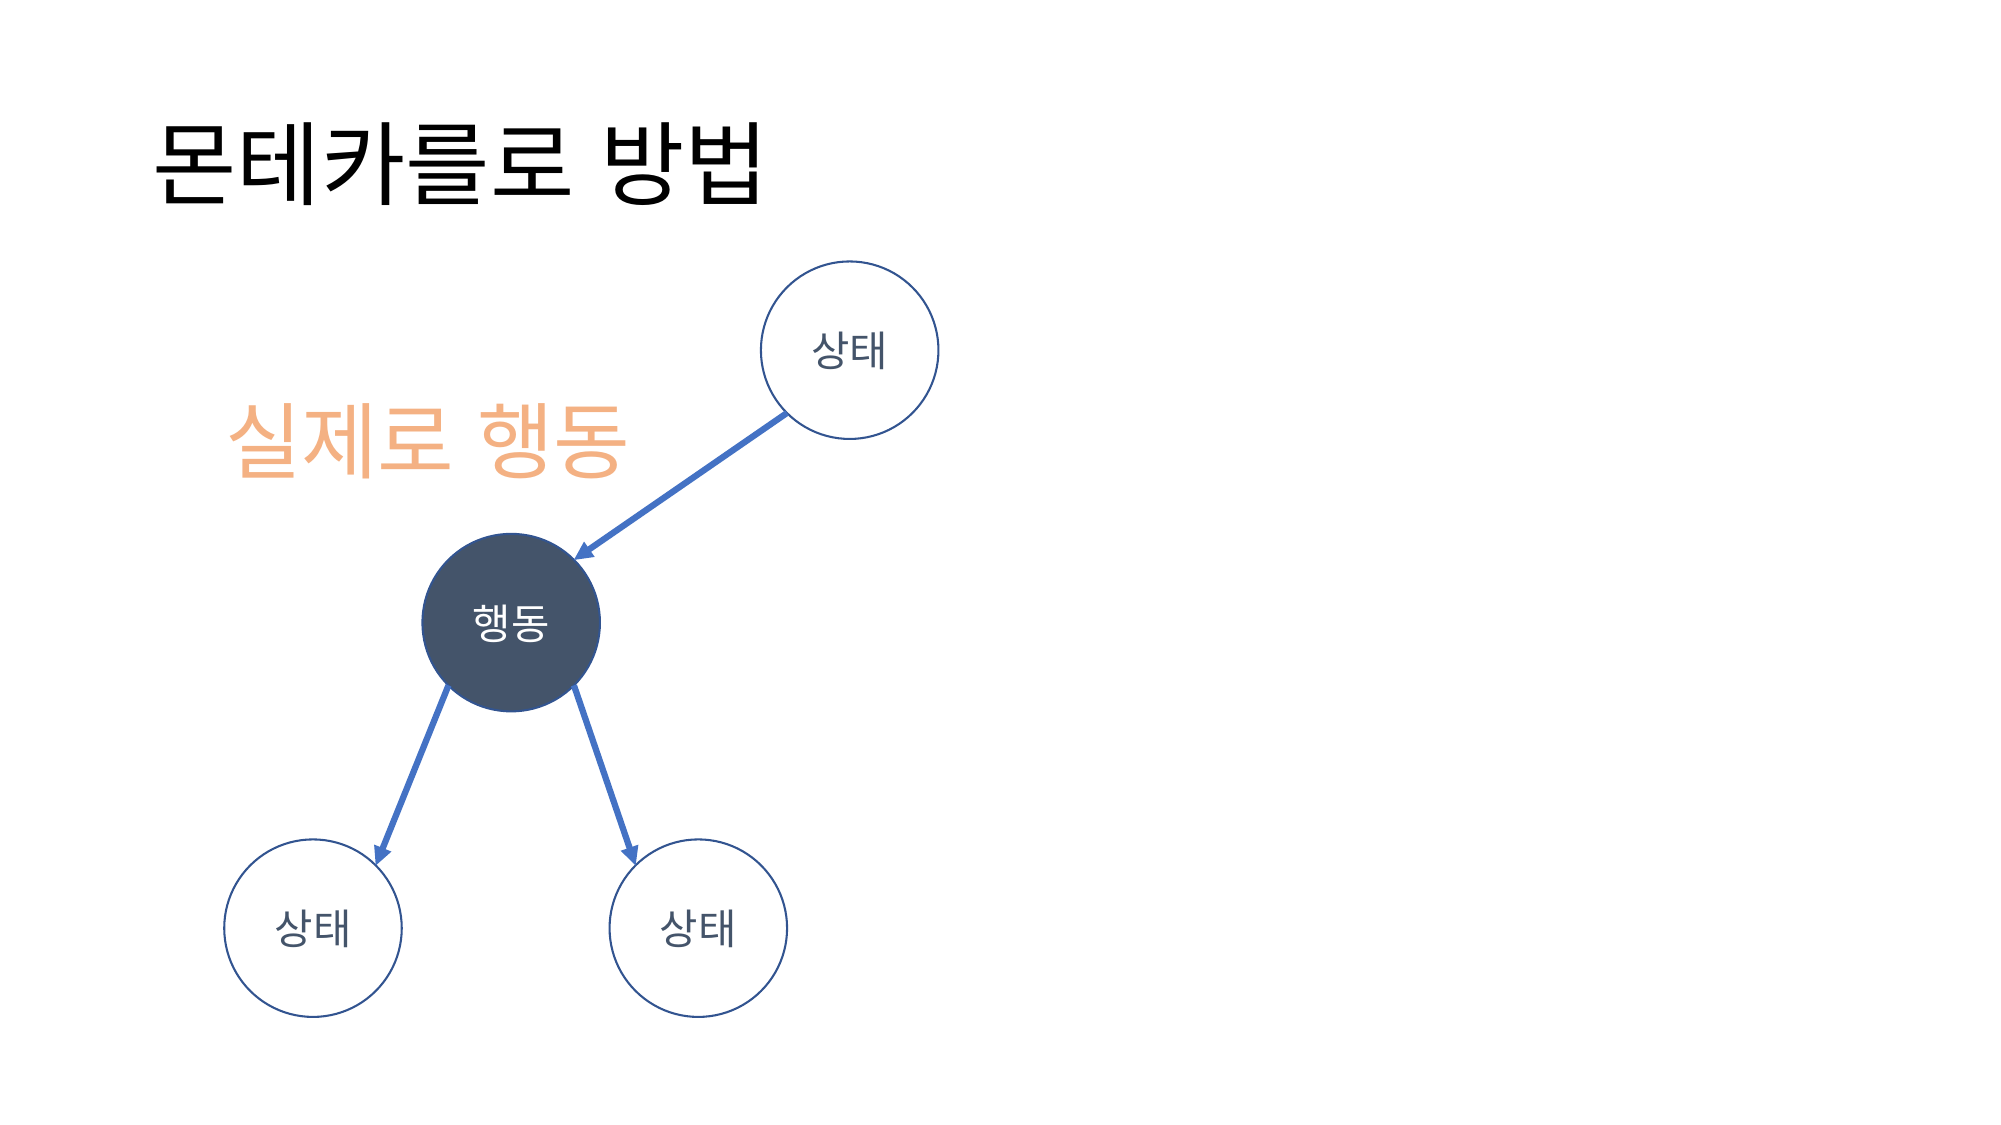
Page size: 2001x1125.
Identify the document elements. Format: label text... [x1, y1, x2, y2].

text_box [573, 412, 788, 560]
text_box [573, 685, 636, 866]
text_box 상태 [608, 838, 789, 1018]
text_box 실제로 행동 [210, 381, 646, 497]
text_box 상태 [223, 838, 403, 1018]
text_box 행동 [421, 532, 601, 713]
text_box 상태 [759, 260, 940, 440]
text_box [375, 685, 449, 866]
title 몬테카를로 방법 [137, 59, 1863, 278]
